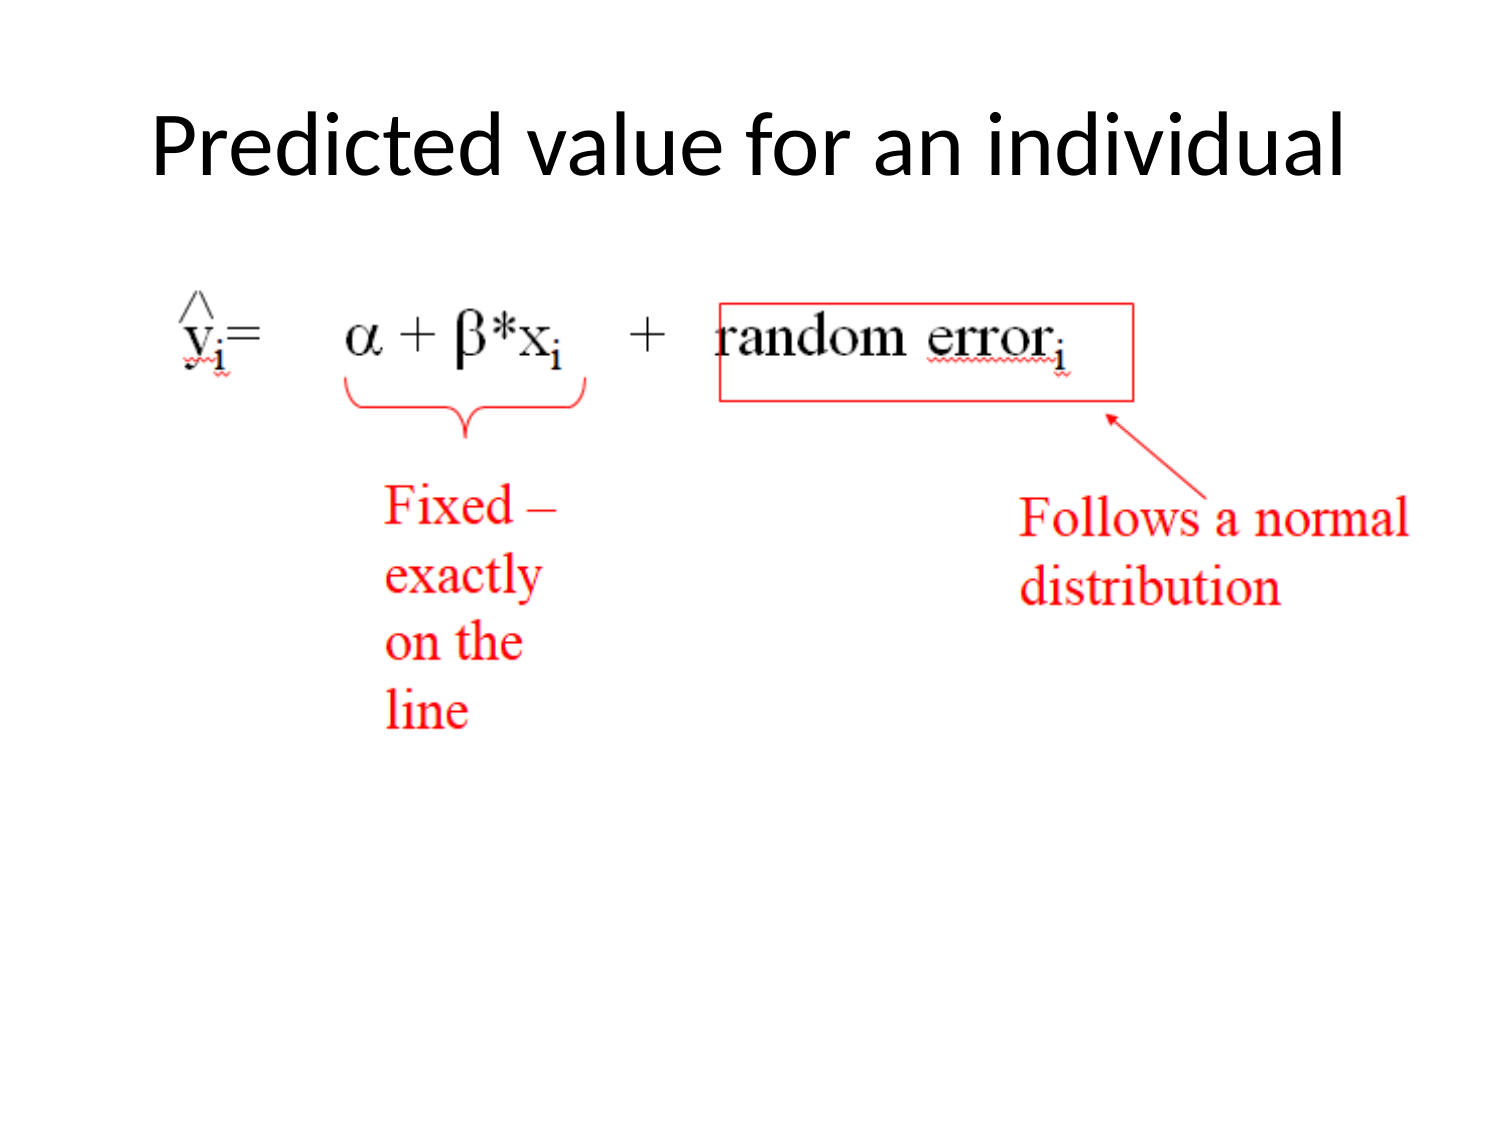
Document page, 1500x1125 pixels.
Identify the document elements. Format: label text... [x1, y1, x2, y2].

title Predicted value for an individual [75, 45, 1425, 233]
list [124, 287, 1431, 852]
